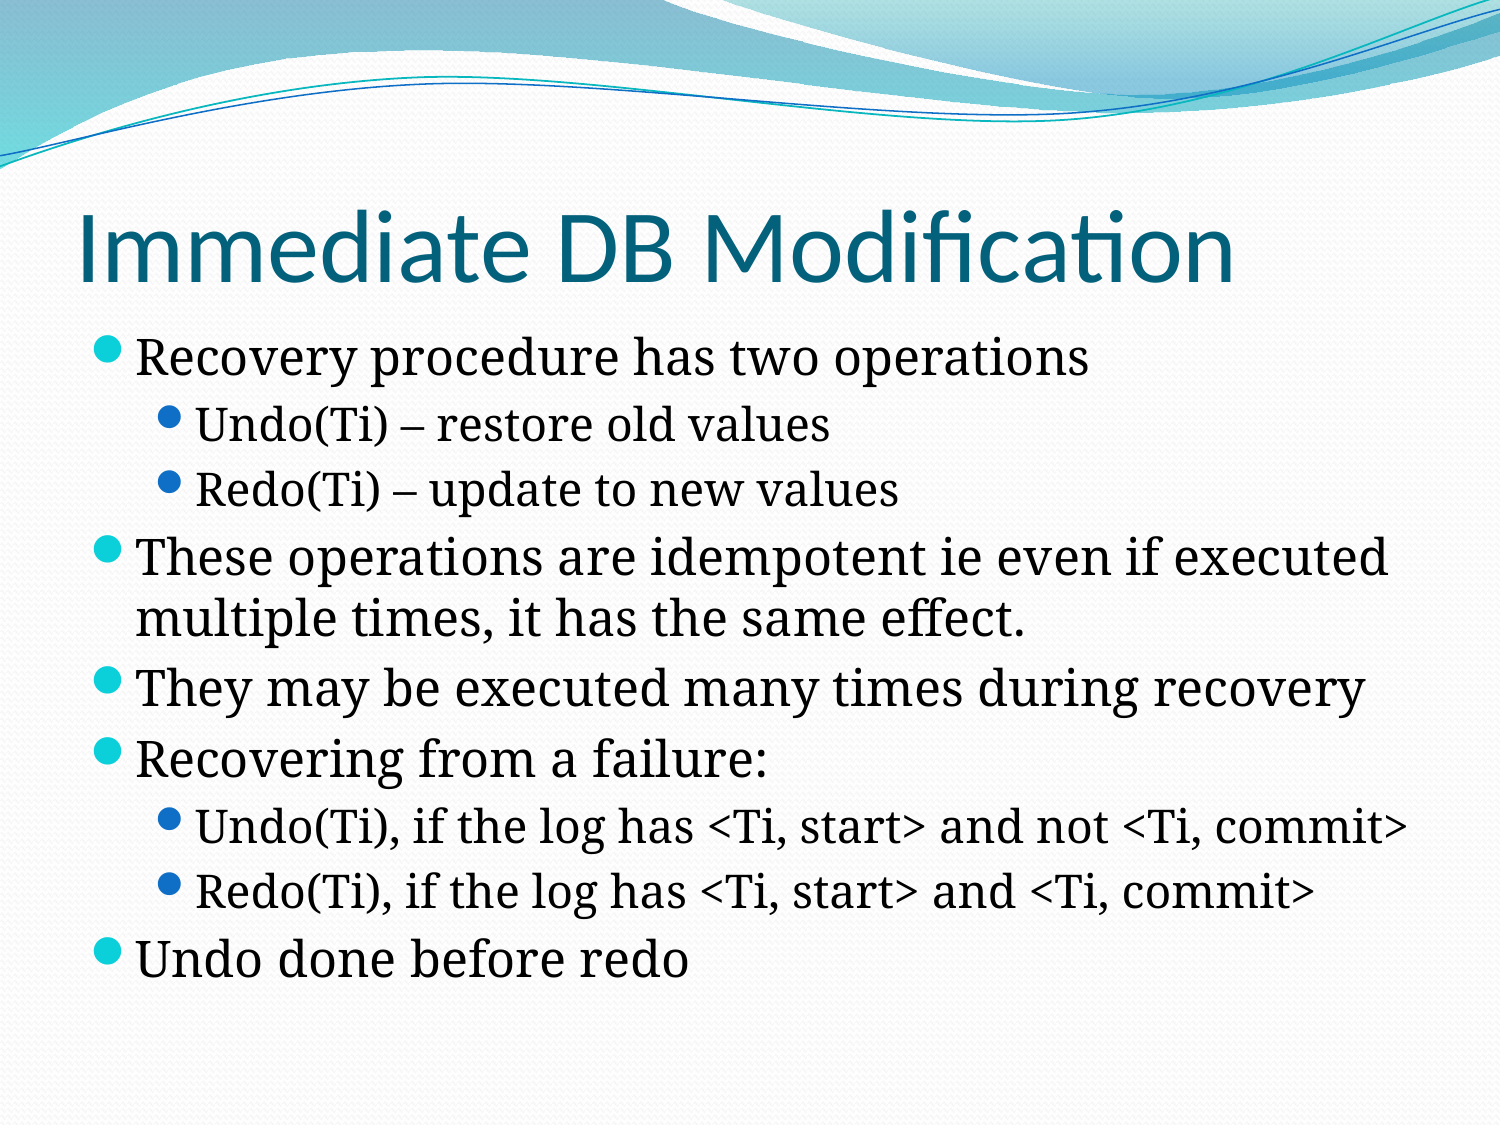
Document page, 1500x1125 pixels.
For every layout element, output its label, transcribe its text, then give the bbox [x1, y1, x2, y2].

title Immediate DB Modification [75, 115, 1425, 303]
list Recovery procedure has two operations Undo(Ti) – restore old values Redo(Ti) – update to new values These operations are idempotent ie even if executed multiple times, it has the same effect. They may be executed many times during recovery Recovering from a failure: Undo(Ti), if the log has <Ti, start> and not <Ti, commit> Redo(Ti), if the log has <Ti, start> and <Ti, commit> Undo done before redo [75, 317, 1425, 1038]
